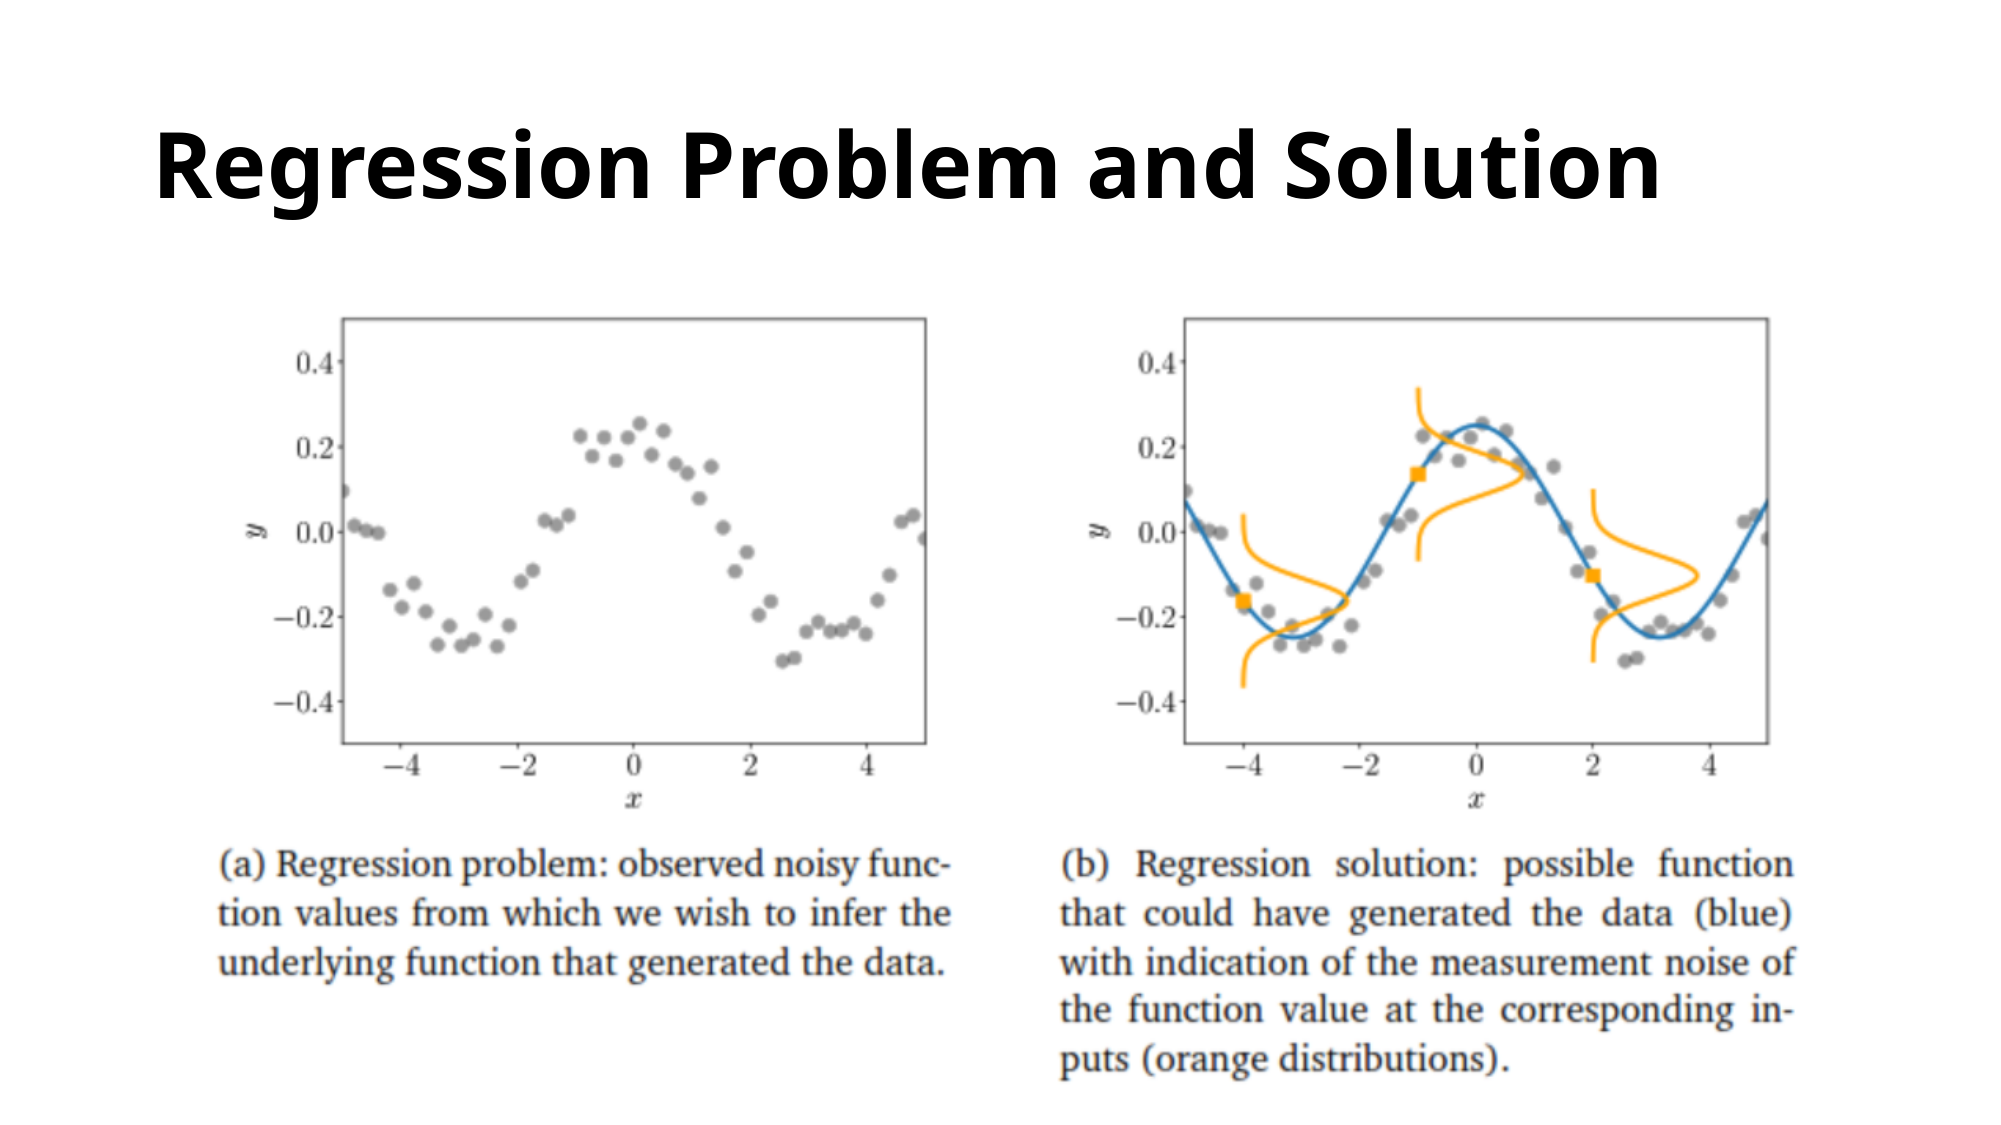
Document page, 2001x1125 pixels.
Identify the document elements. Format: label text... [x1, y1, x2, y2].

title Regression Problem and Solution [137, 59, 1863, 278]
picture [191, 263, 1817, 1102]
